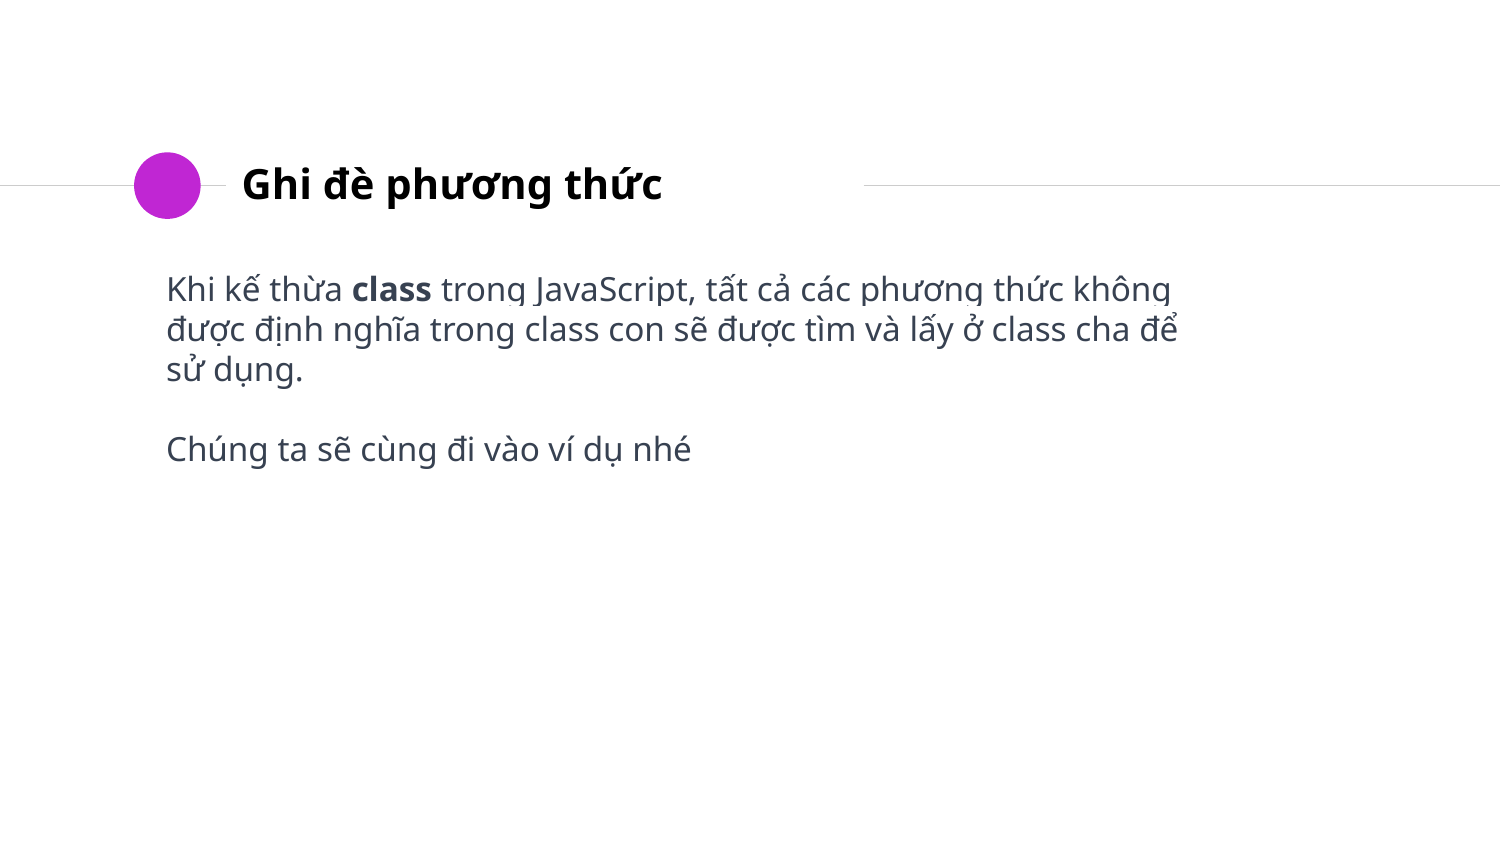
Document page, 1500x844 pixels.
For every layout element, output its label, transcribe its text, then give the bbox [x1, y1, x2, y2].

list Khi kế thừa class trong JavaScript, tất cả các phương thức không được định nghĩa trong class con sẽ được tìm và lấy ở class cha để sử dụng. Chúng ta sẽ cùng đi vào ví dụ nhé [150, 253, 1239, 714]
title Ghi đè phương thức [226, 146, 949, 219]
